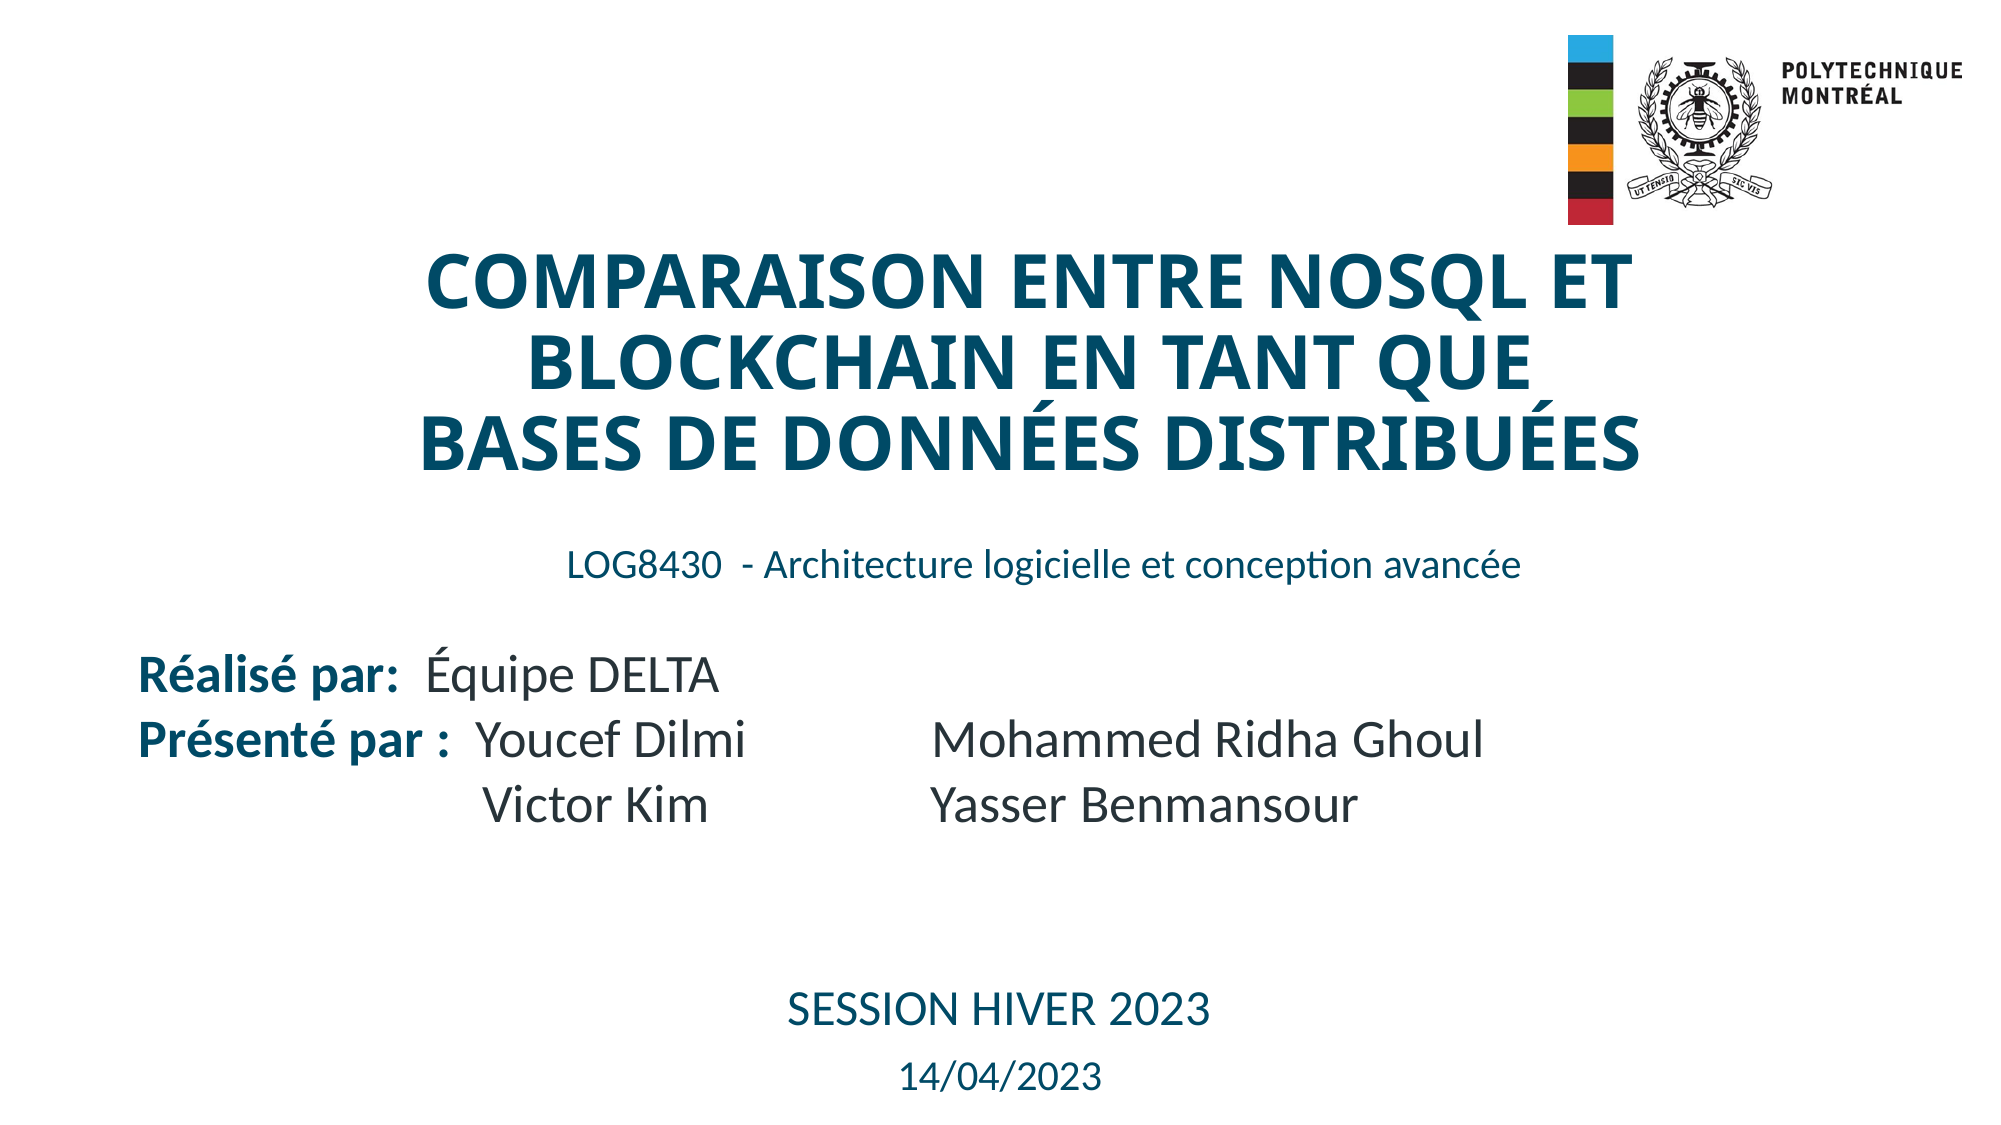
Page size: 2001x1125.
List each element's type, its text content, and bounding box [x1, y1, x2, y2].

text_box Session Hiver 2023 [698, 955, 1302, 1046]
text_box 14/04/2023 [751, 1030, 1249, 1107]
text_box LOG8430 - Architecture logicielle et conception avancée [529, 529, 1560, 595]
picture [1568, 35, 1962, 225]
text_box Comparaison entre NoSQL et Blockchain en tant que bases de données distribuées [393, 180, 1667, 495]
text_box Réalisé par: ​ Équipe DELTA Présenté par : Youcef Dilmi Mohammed Ridha Ghoul Victor Kim Yasser Benmansour [124, 630, 1568, 841]
